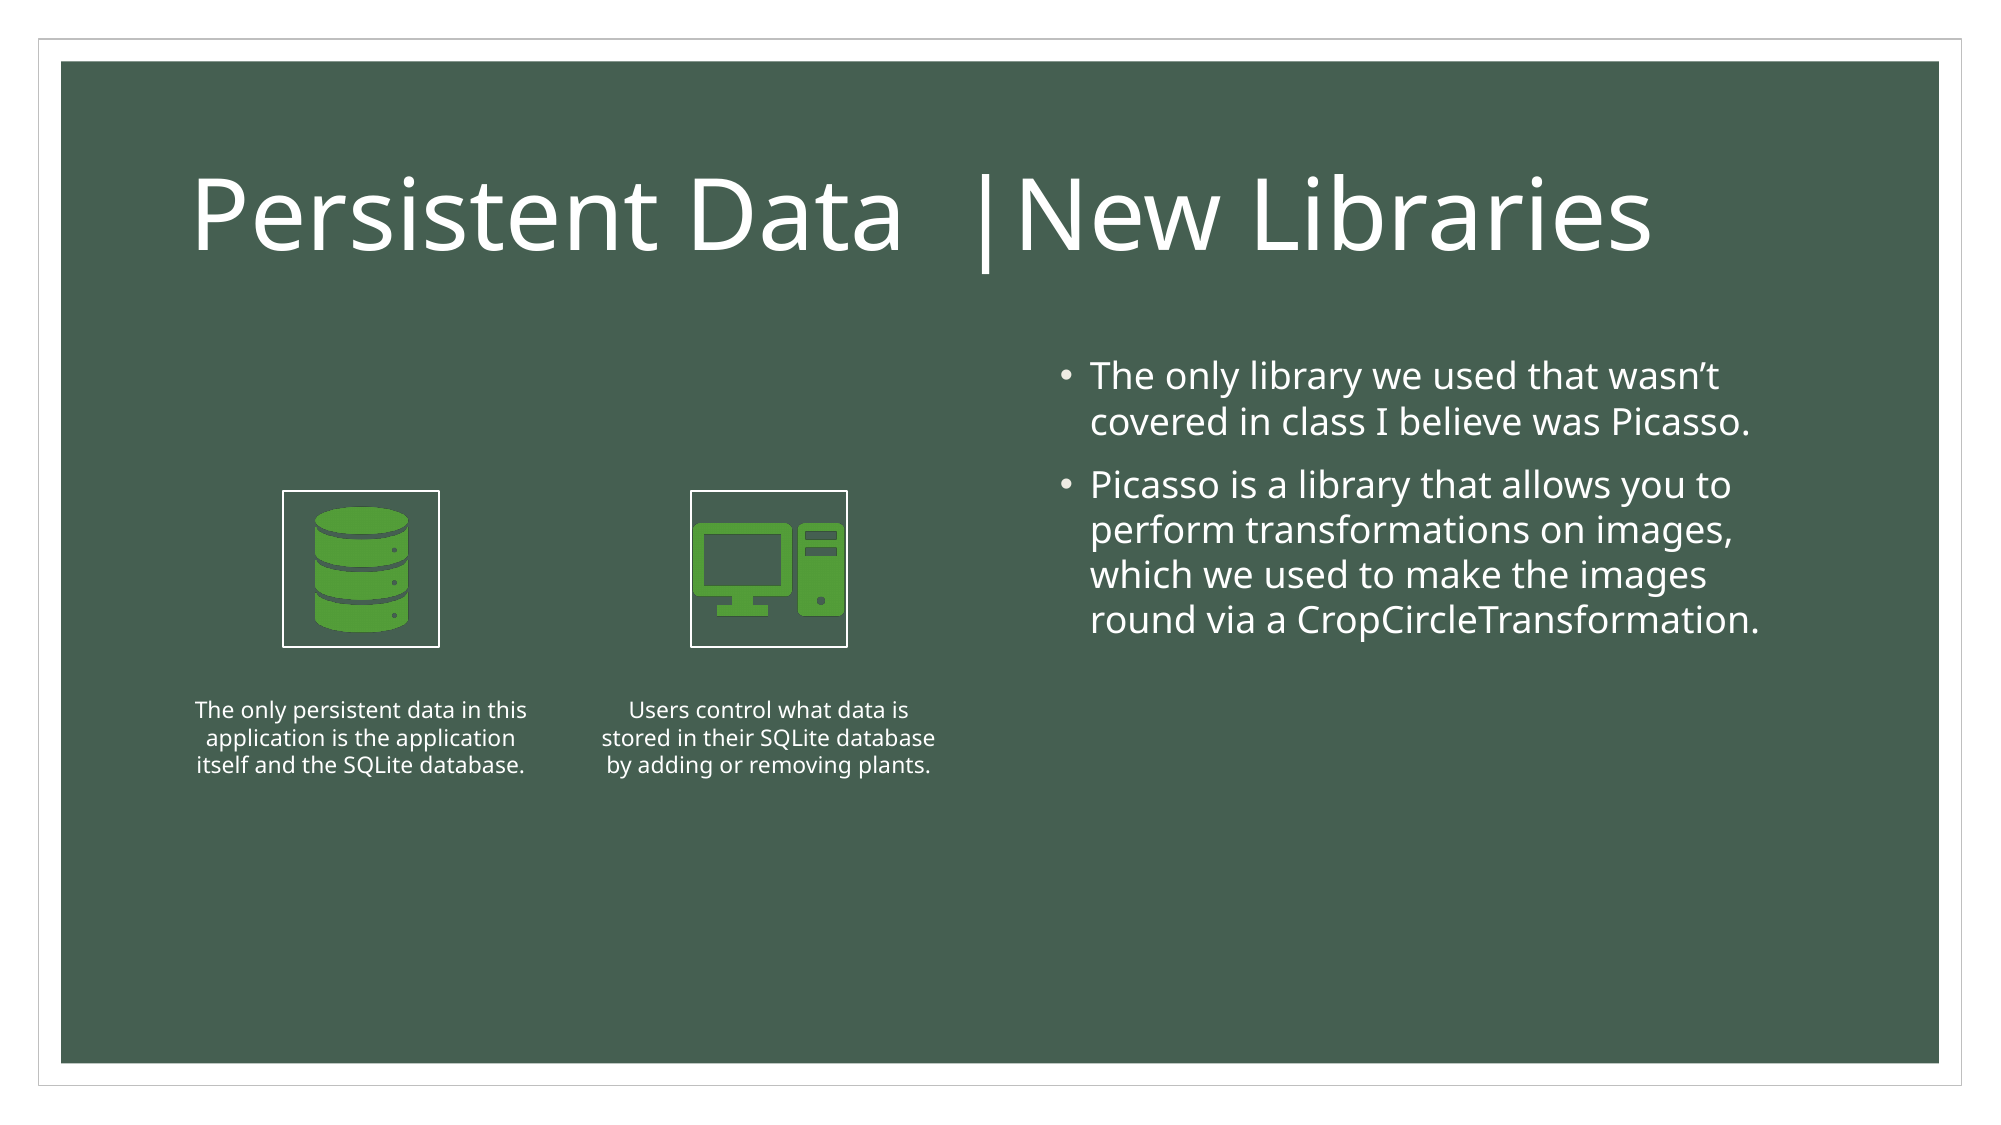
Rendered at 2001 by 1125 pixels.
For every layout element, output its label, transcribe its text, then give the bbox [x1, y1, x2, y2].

title Persistent Data |New Libraries [174, 105, 1825, 331]
list The only library we used that wasn’t covered in class I believe was Picasso. Picasso is a library that allows you to perform transformations on images, which we used to make the images round via a CropCircleTransformation. [1044, 345, 1825, 960]
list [174, 344, 955, 960]
